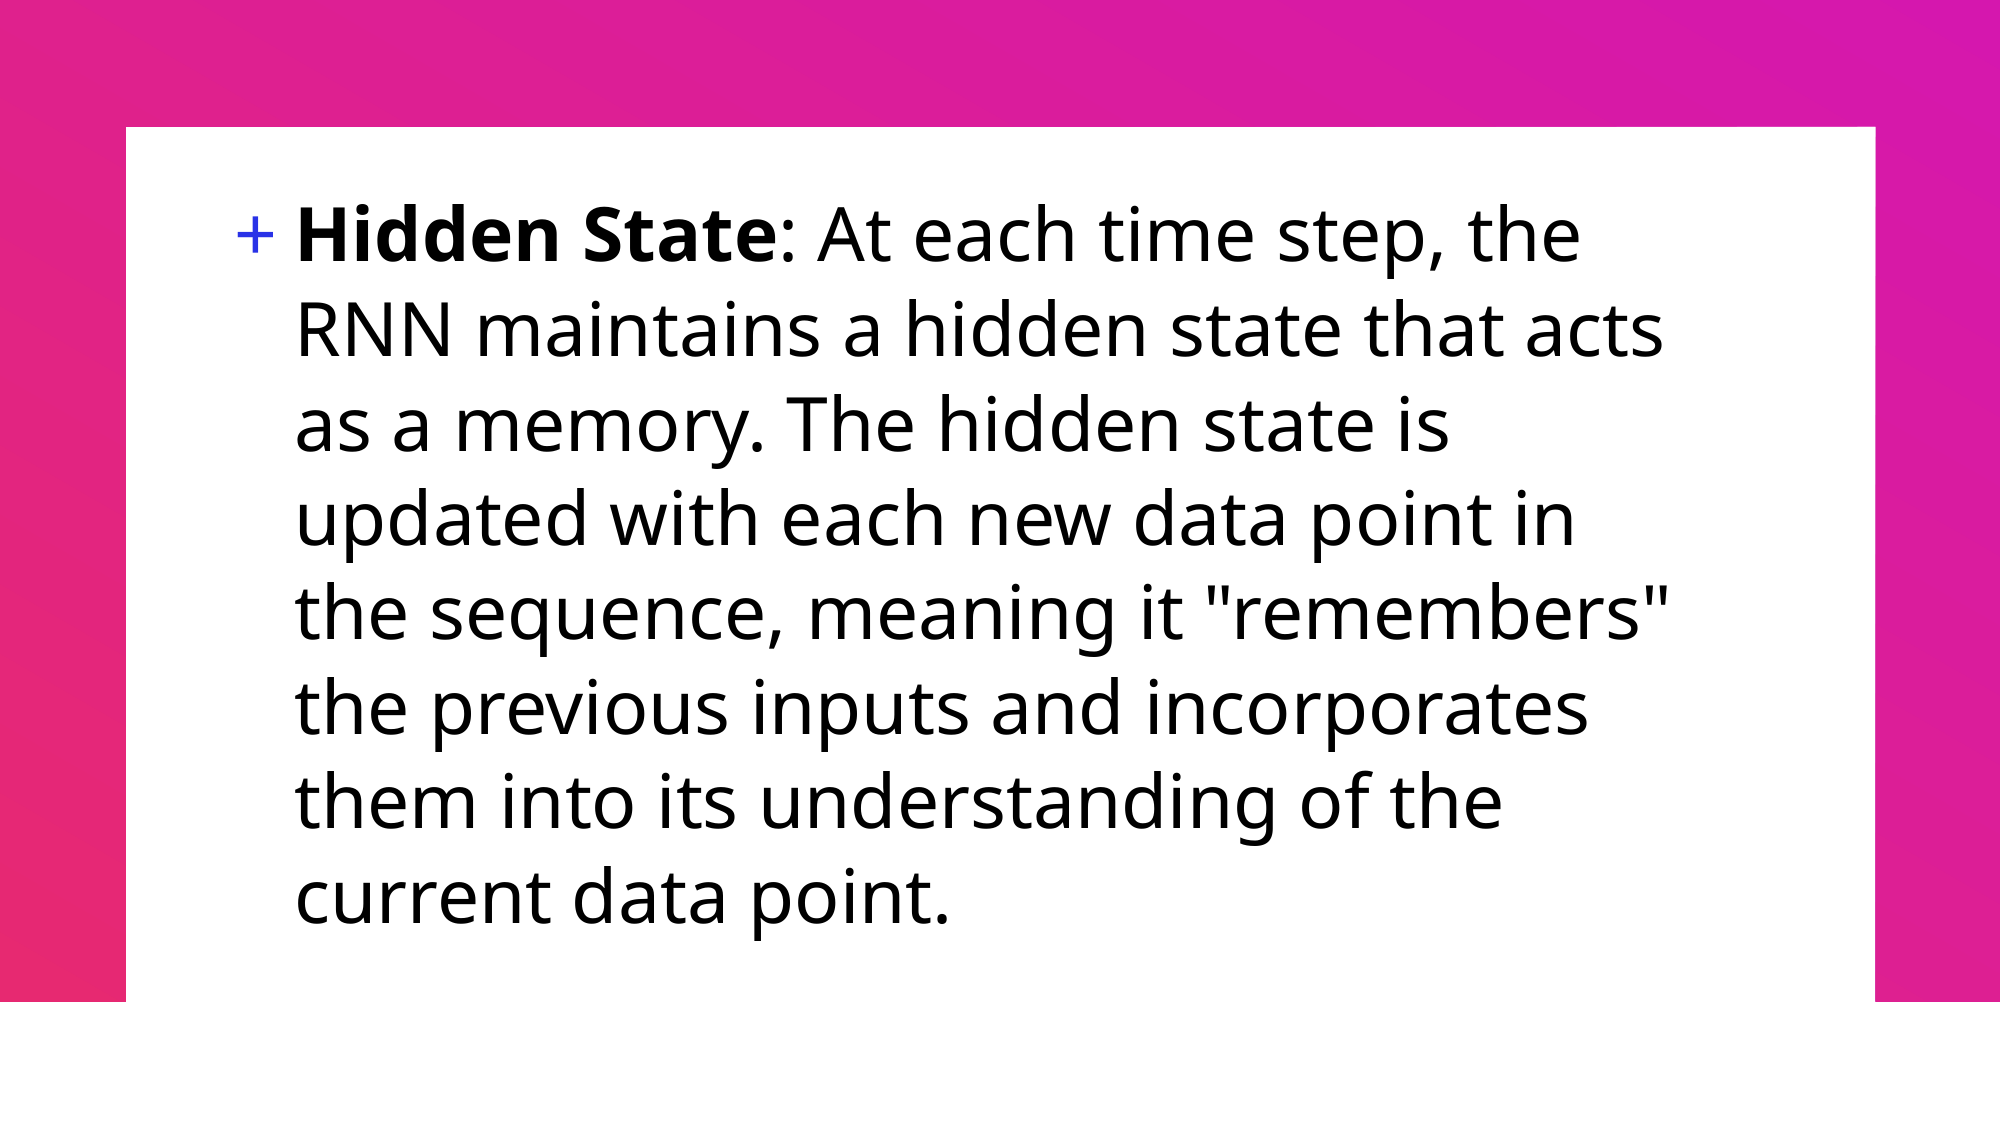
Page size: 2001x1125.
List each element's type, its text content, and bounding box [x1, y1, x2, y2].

list Hidden State: At each time step, the RNN maintains a hidden state that acts as a memory. The hidden state is updated with each new data point in the sequence, meaning it "remembers" the previous inputs and incorporates them into its understanding of the current data point. [219, 174, 1720, 688]
